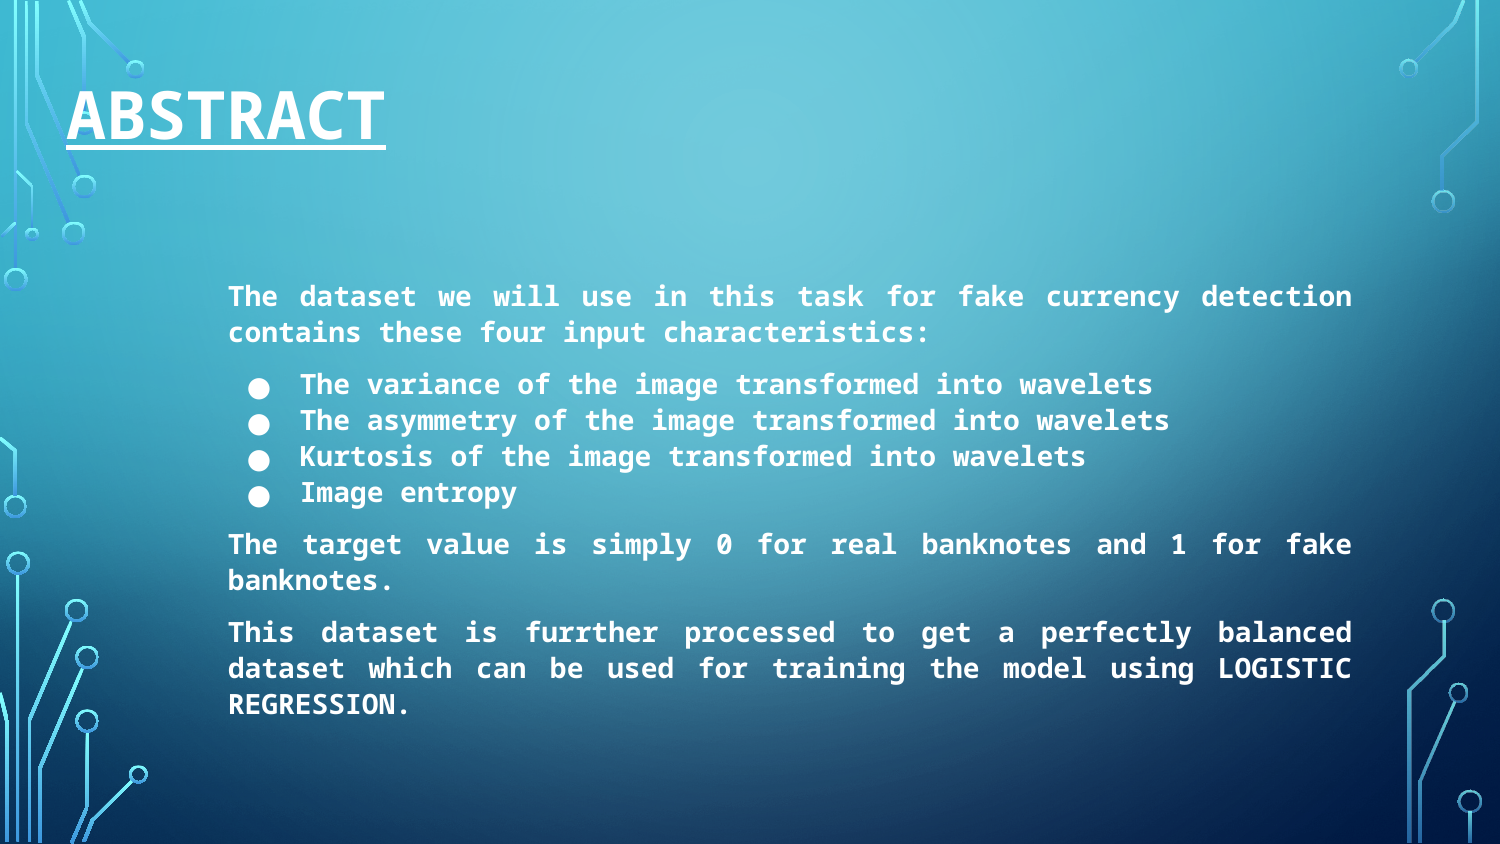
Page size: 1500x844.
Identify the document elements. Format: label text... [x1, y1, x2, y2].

list The dataset we will use in this task for fake currency detection contains these four input characteristics: The variance of the image transformed into wavelets The asymmetry of the image transformed into wavelets Kurtosis of the image transformed into wavelets Image entropy The target value is simply 0 for real banknotes and 1 for fake banknotes. This dataset is furrther processed to get a perfectly balanced dataset which can be used for training the model using LOGISTIC REGRESSION. [212, 261, 1368, 740]
title ABSTRACT [51, 67, 1449, 167]
